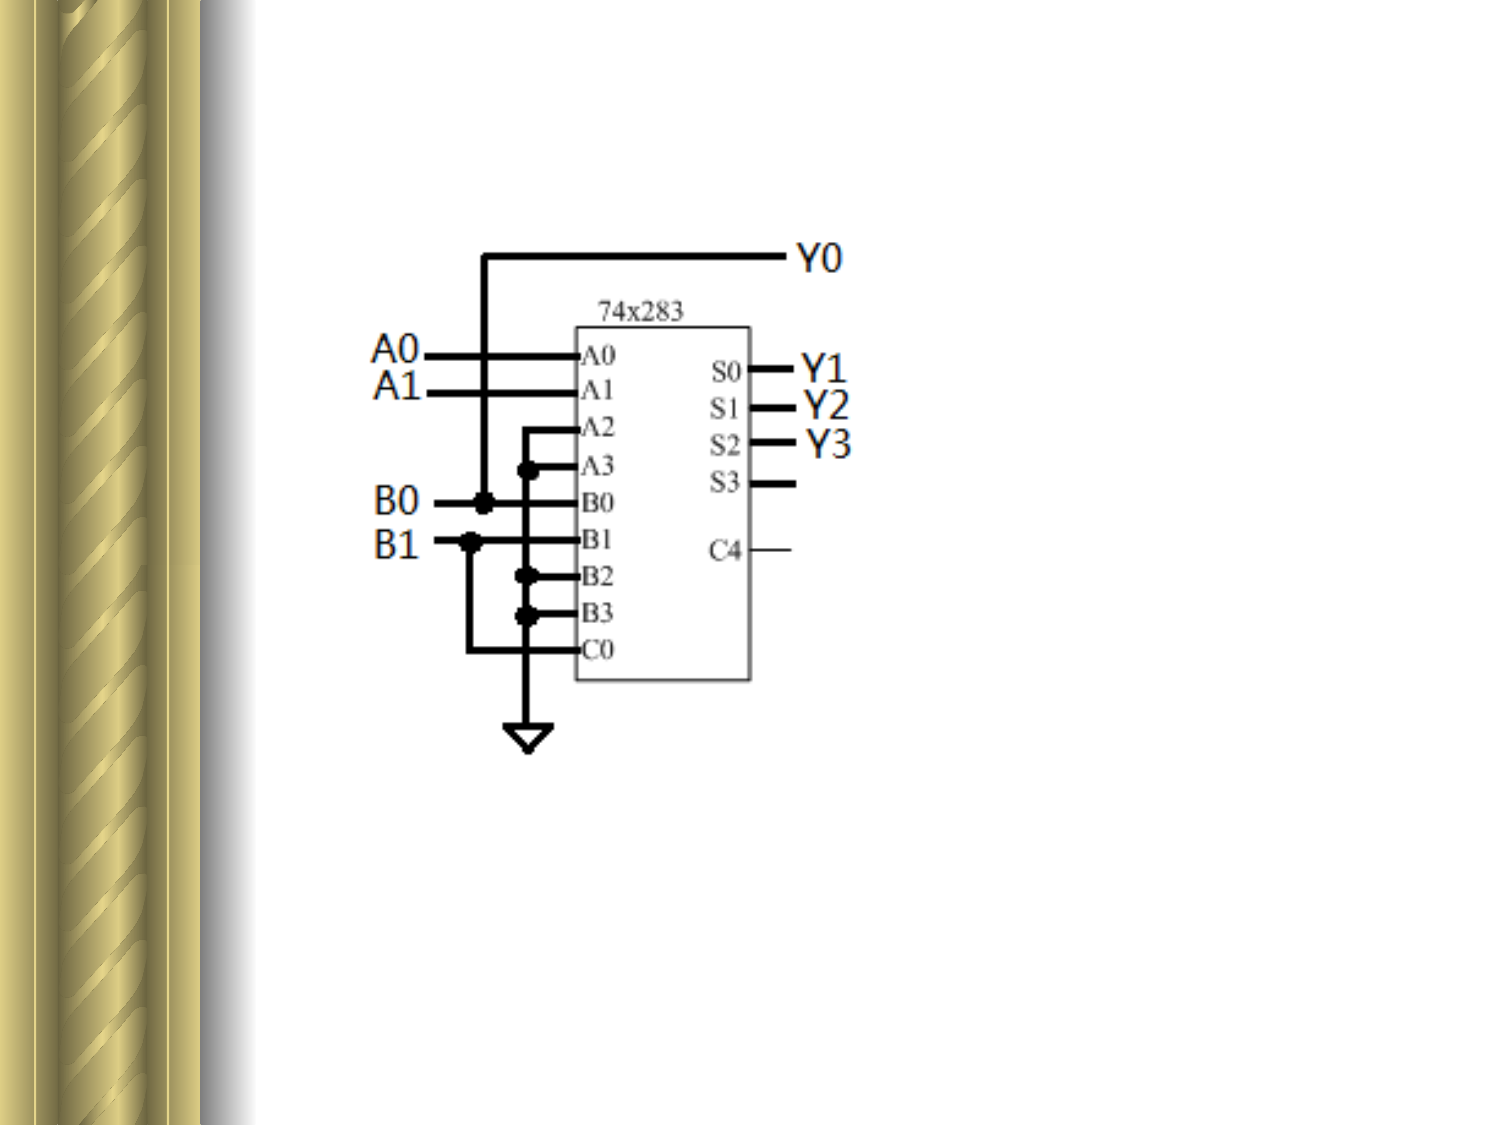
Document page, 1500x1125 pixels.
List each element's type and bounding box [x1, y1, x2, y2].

picture [353, 219, 934, 766]
